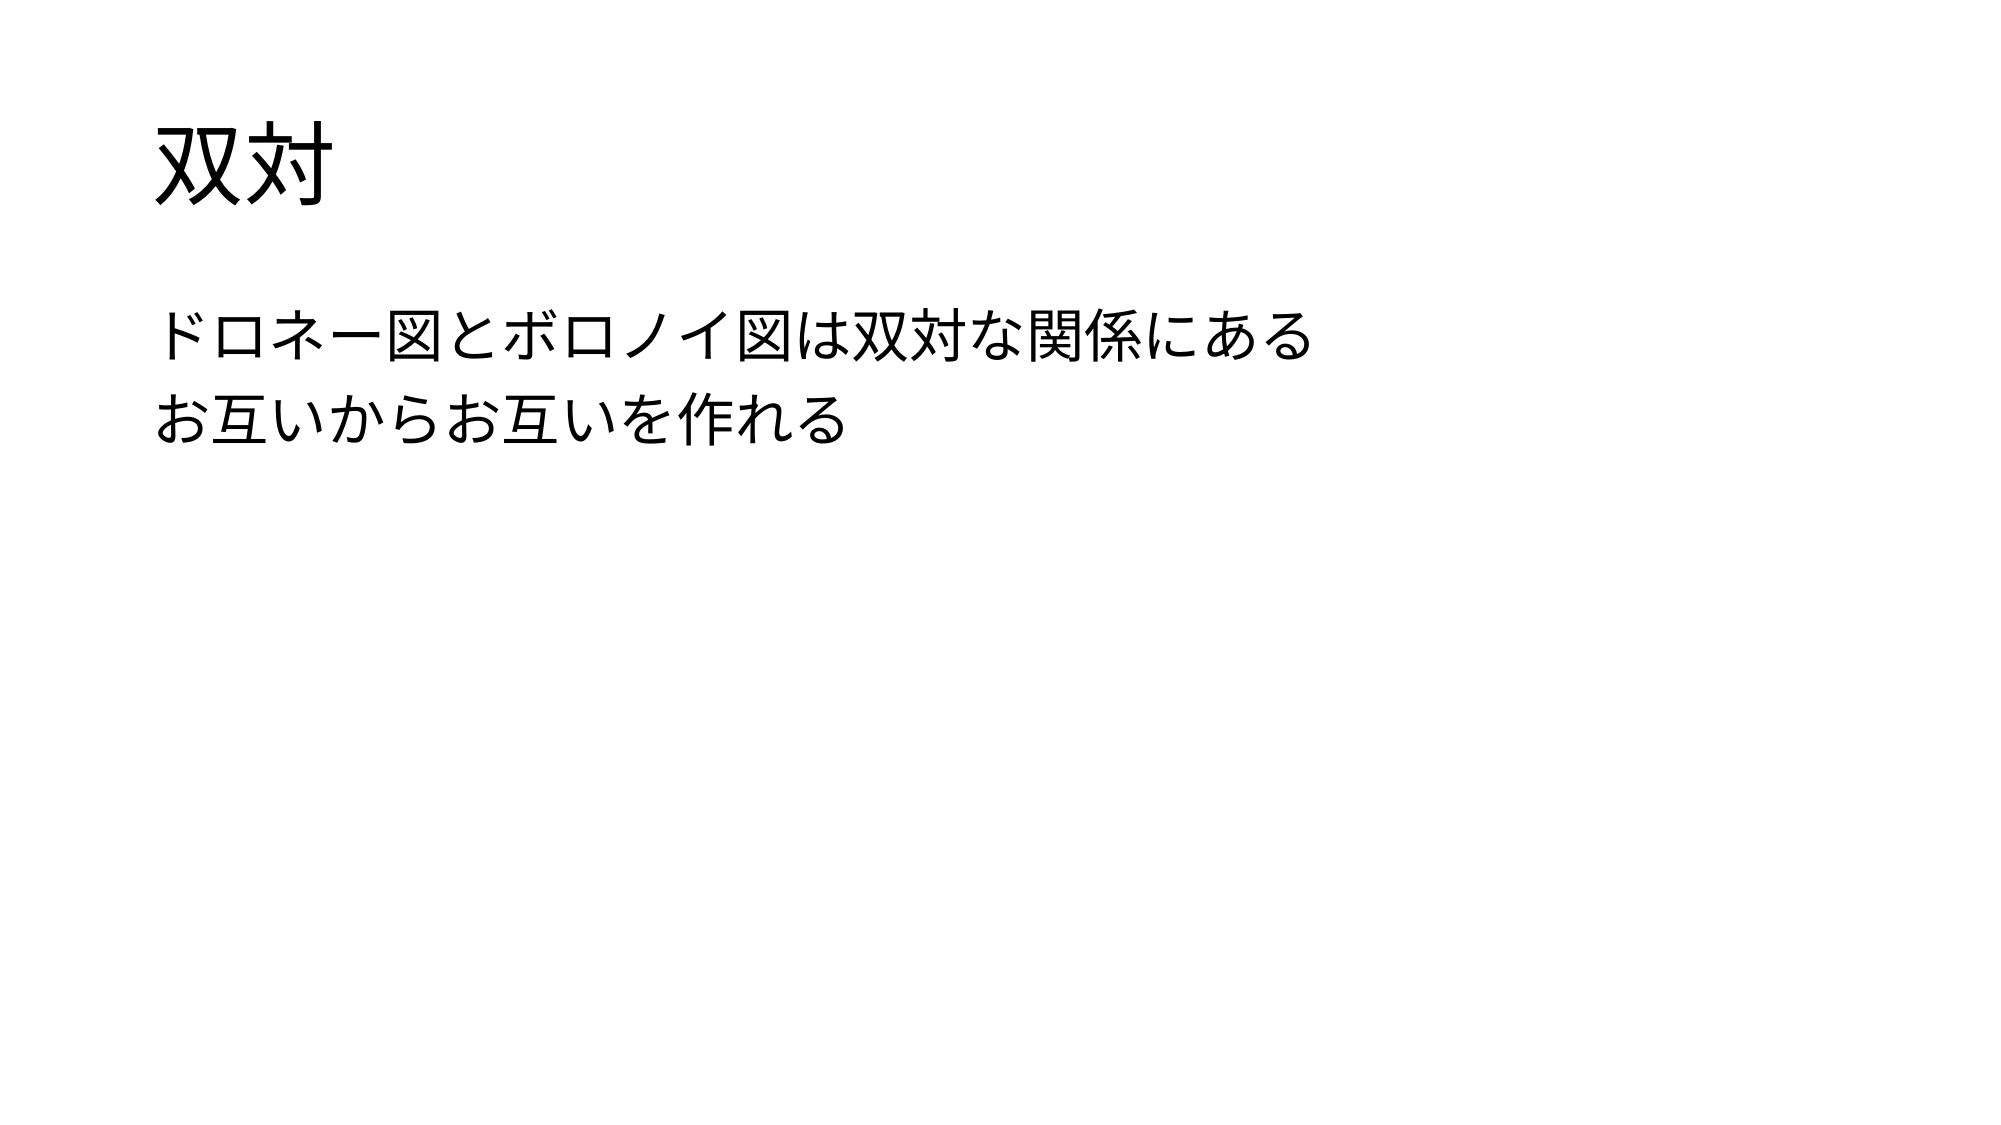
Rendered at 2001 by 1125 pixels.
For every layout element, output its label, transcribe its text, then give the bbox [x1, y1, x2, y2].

title 双対 [137, 59, 1863, 278]
list ドロネー図とボロノイ図は双対な関係にある お互いからお互いを作れる [137, 299, 1863, 1014]
